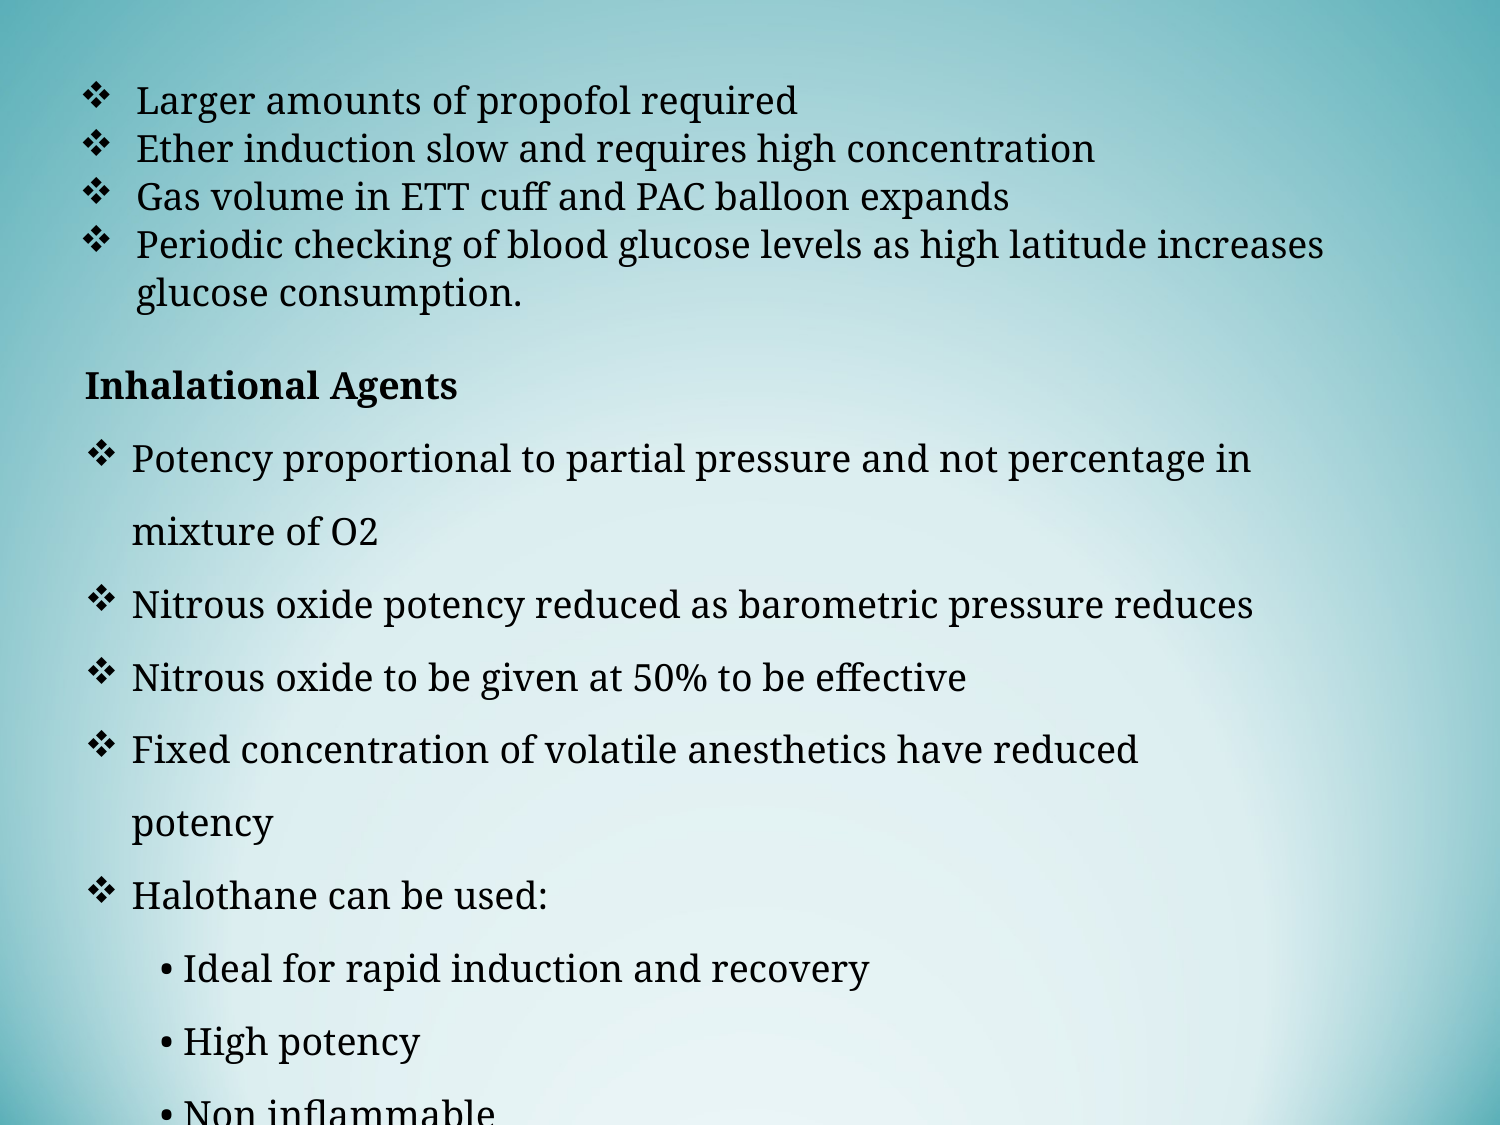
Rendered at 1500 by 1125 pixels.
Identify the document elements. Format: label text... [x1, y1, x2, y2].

text_box Larger amounts of propofol required Ether induction slow and requires high concentration Gas volume in ETT cuff and PAC balloon expands Periodic checking of blood glucose levels as high latitude increases glucose consumption. [64, 66, 1471, 322]
text_box Inhalational Agents Potency proportional to partial pressure and not percentage in mixture of O2 Nitrous oxide potency reduced as barometric pressure reduces Nitrous oxide to be given at 50% to be effective Fixed concentration of volatile anesthetics have reduced potency Halothane can be used: • Ideal for rapid induction and recovery • High potency • Non inflammable • Reduced incidence of laryngospasm Delivery of halothane increased at high altitude though partial pressure remains constant Isoflurane also suitable [70, 326, 1294, 1125]
picture [0, 0, 1500, 1125]
